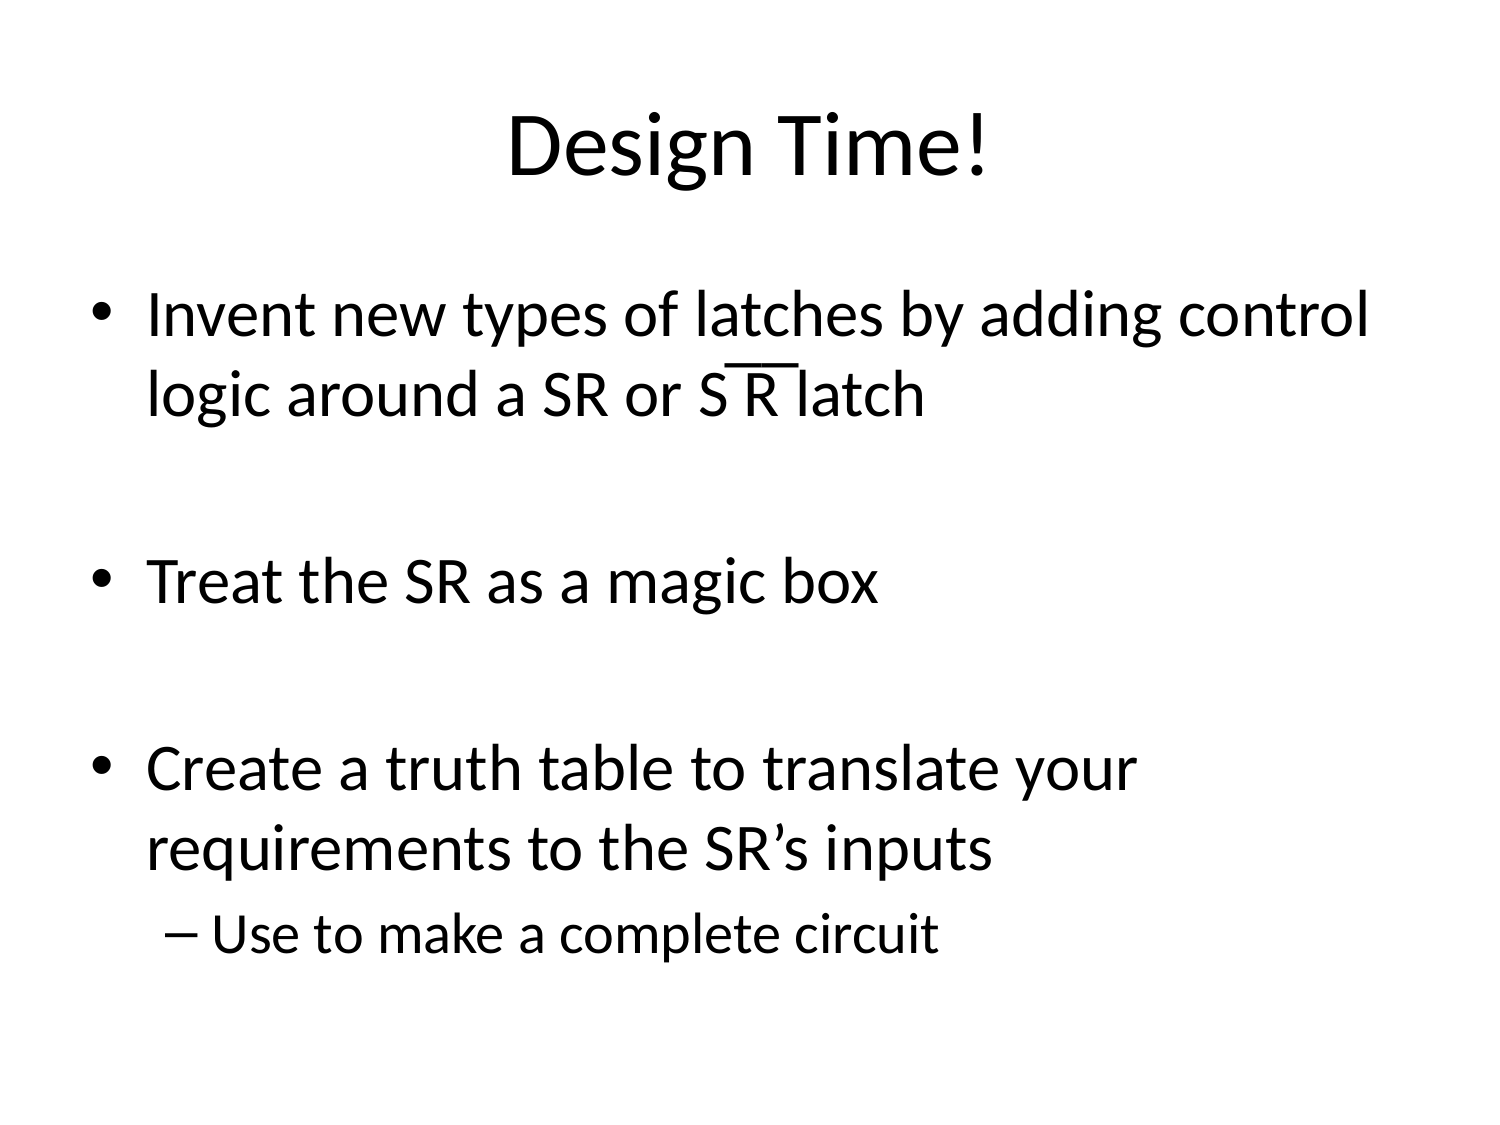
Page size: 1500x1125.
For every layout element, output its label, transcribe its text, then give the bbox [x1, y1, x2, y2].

title Design Time! [75, 45, 1425, 233]
list Invent new types of latches by adding control logic around a SR or S ̅R̅ latch Treat the SR as a magic box Create a truth table to translate your requirements to the SR’s inputs Use to make a complete circuit [75, 262, 1425, 1100]
